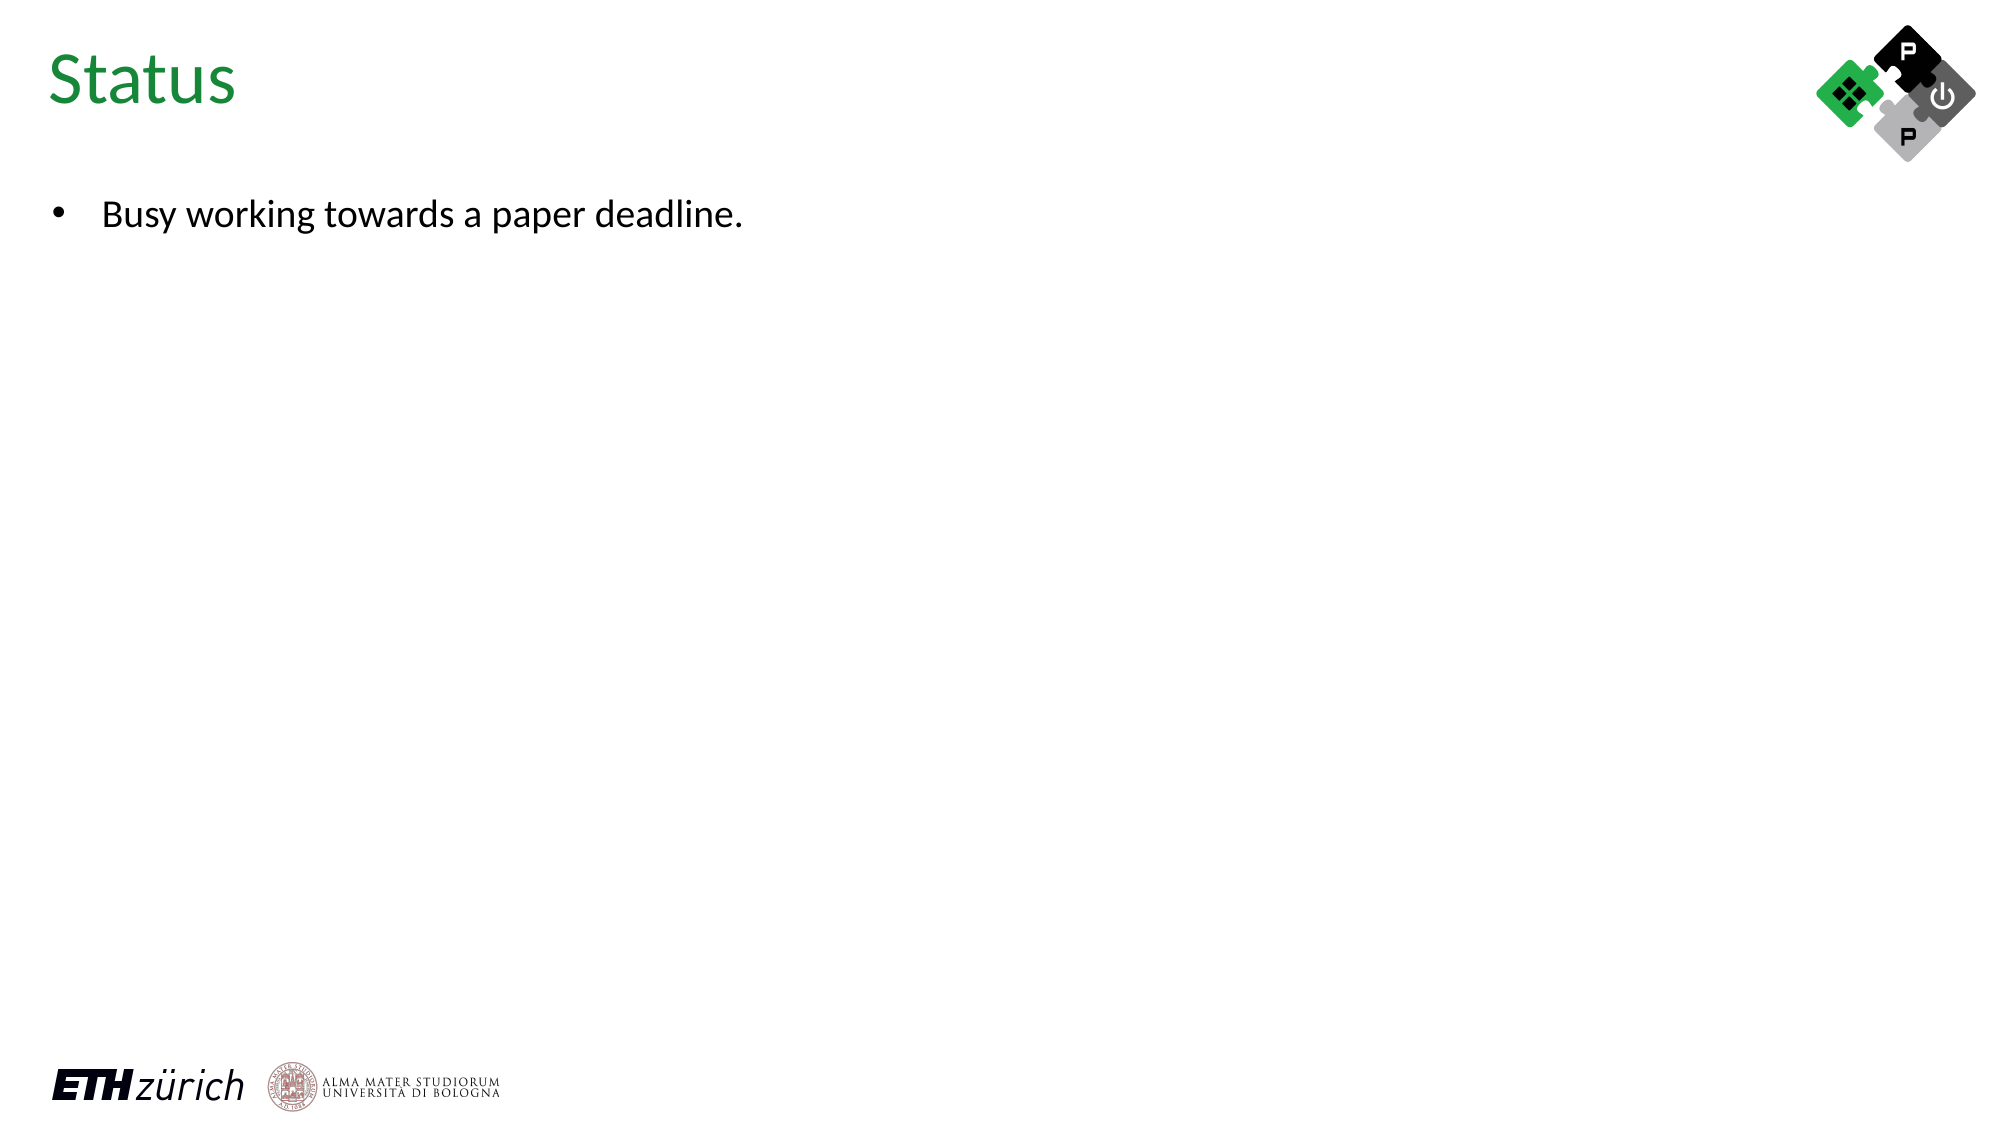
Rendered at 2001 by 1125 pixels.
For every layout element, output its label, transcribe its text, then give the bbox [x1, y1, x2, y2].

text_box Busy working towards a paper deadline. [51, 179, 1317, 1062]
picture [1815, 24, 1977, 163]
text_box Status [49, 27, 1959, 130]
picture [51, 1069, 244, 1101]
picture [266, 1062, 319, 1113]
picture [322, 1074, 500, 1097]
